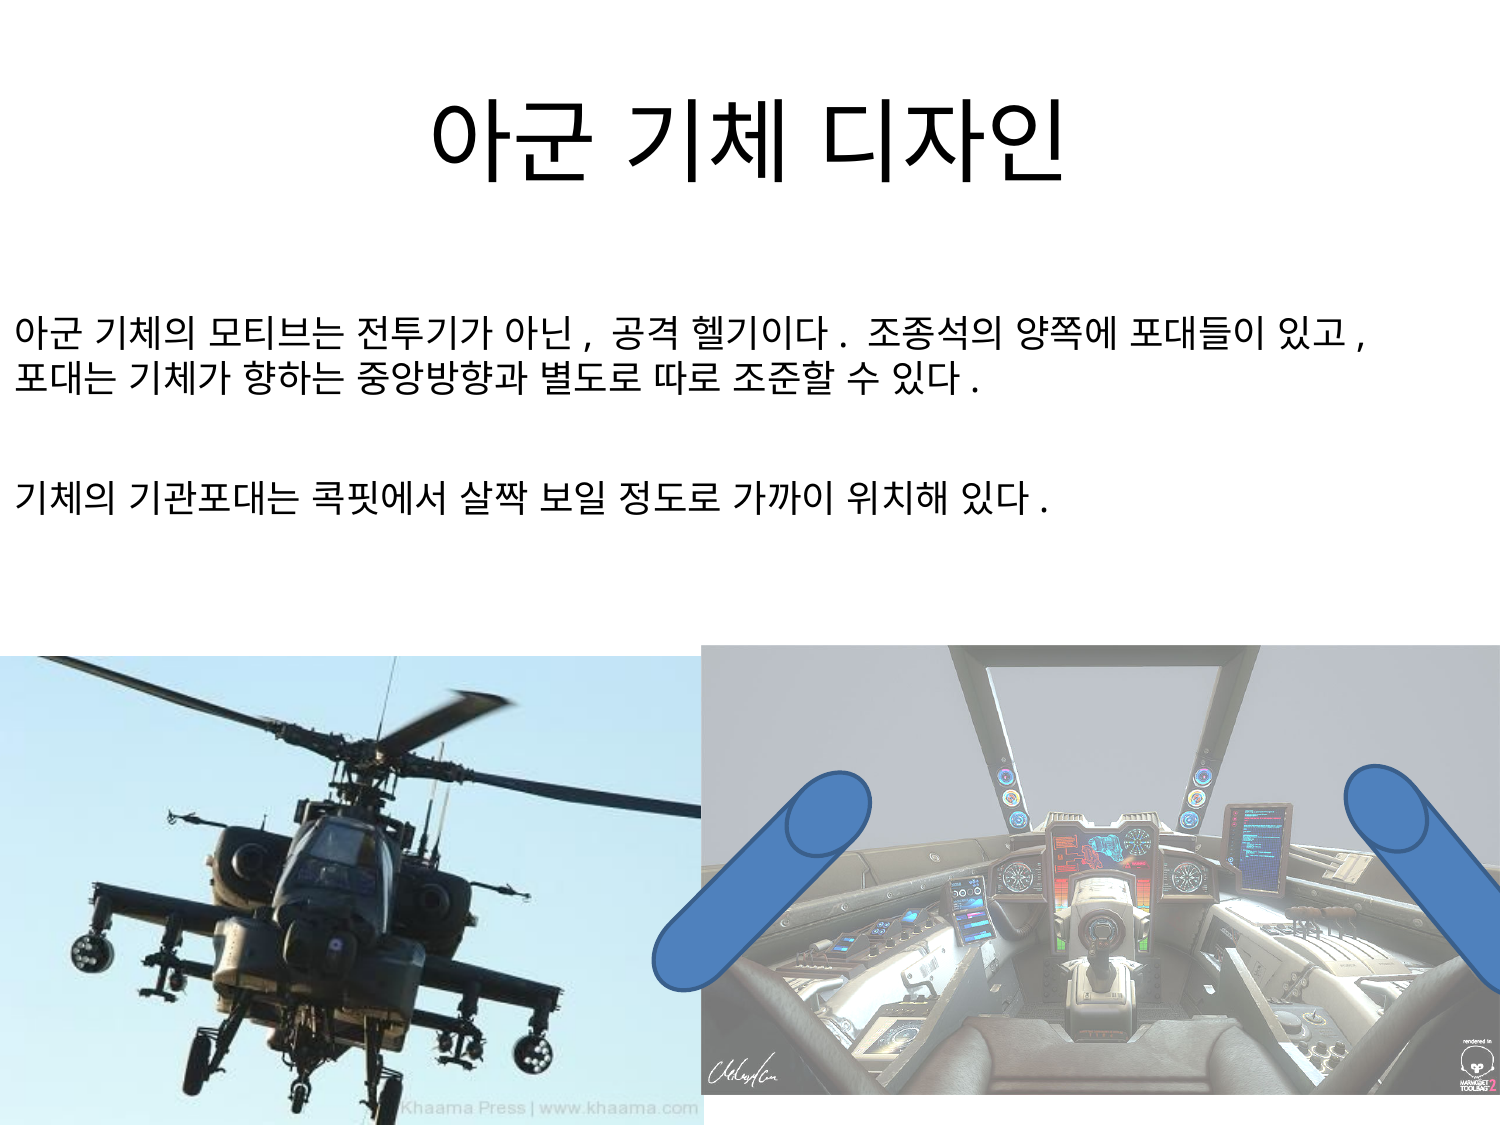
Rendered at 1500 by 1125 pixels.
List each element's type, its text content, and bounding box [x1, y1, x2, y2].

text_box 기체의 기관포대는 콕핏에서 살짝 보일 정도로 가까이 위치해 있다. [0, 467, 1471, 528]
text_box 아군 기체의 모티브는 전투기가 아닌, 공격 헬기이다. 조종석의 양쪽에 포대들이 있고, 포대는 기체가 향하는 중앙방향과 별도로 따로 조준할 수 있다. [0, 302, 1471, 408]
picture [0, 644, 1500, 1125]
title 아군 기체 디자인 [75, 45, 1425, 233]
